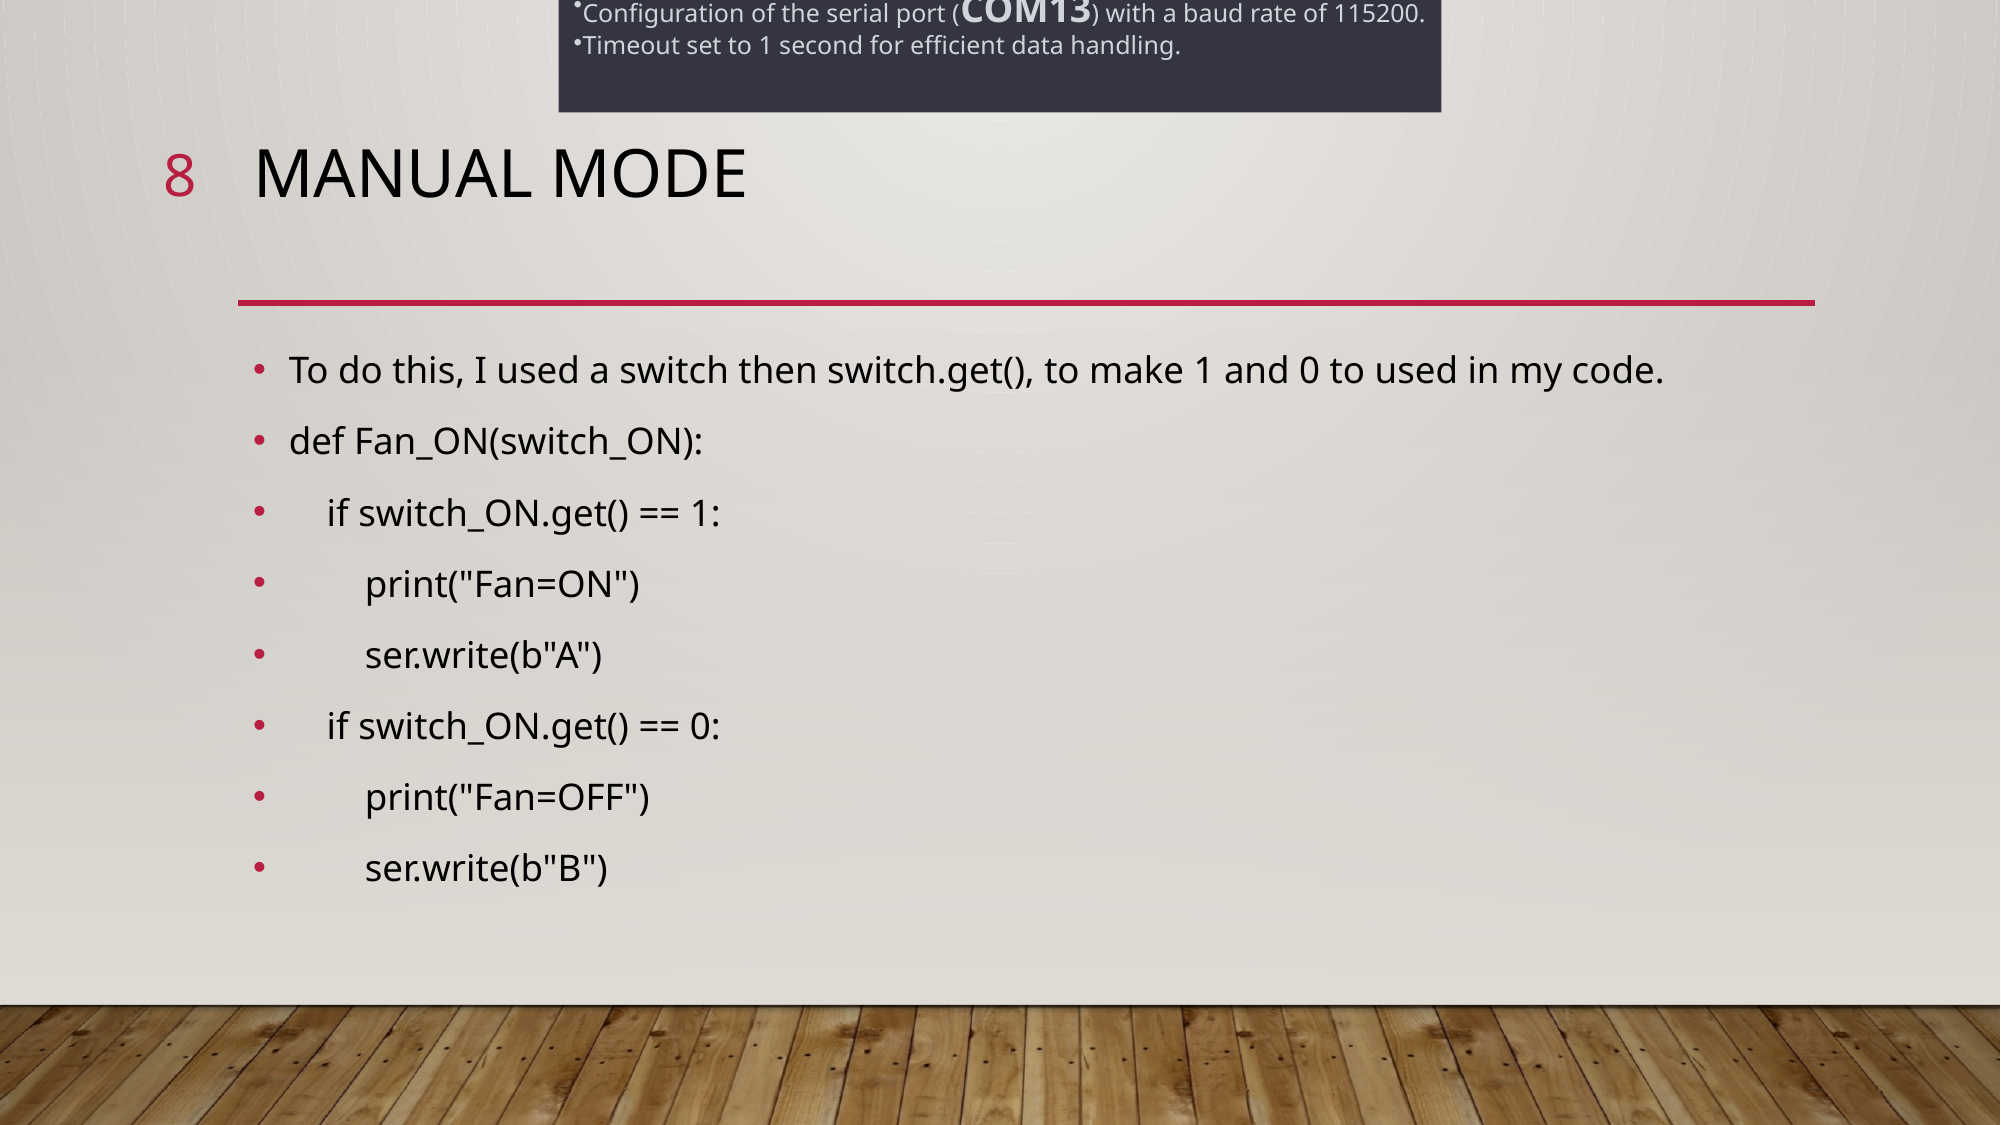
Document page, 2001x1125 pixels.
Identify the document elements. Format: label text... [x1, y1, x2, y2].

title Manual mode [238, 131, 1814, 305]
slide_number 8 [78, 131, 212, 214]
text_box Explanation of the serial library for serial communication. Configuration of the serial port (COM13) with a baud rate of 115200. Timeout set to 1 second for efficient data handling. [558, 0, 1442, 113]
list To do this, I used a switch then switch.get(), to make 1 and 0 to used in my code. def Fan_ON(switch_ON): if switch_ON.get() == 1: print("Fan=ON") ser.write(b"A") if switch_ON.get() == 0: print("Fan=OFF") ser.write(b"B") [238, 330, 1814, 897]
picture [0, 1005, 2000, 1125]
